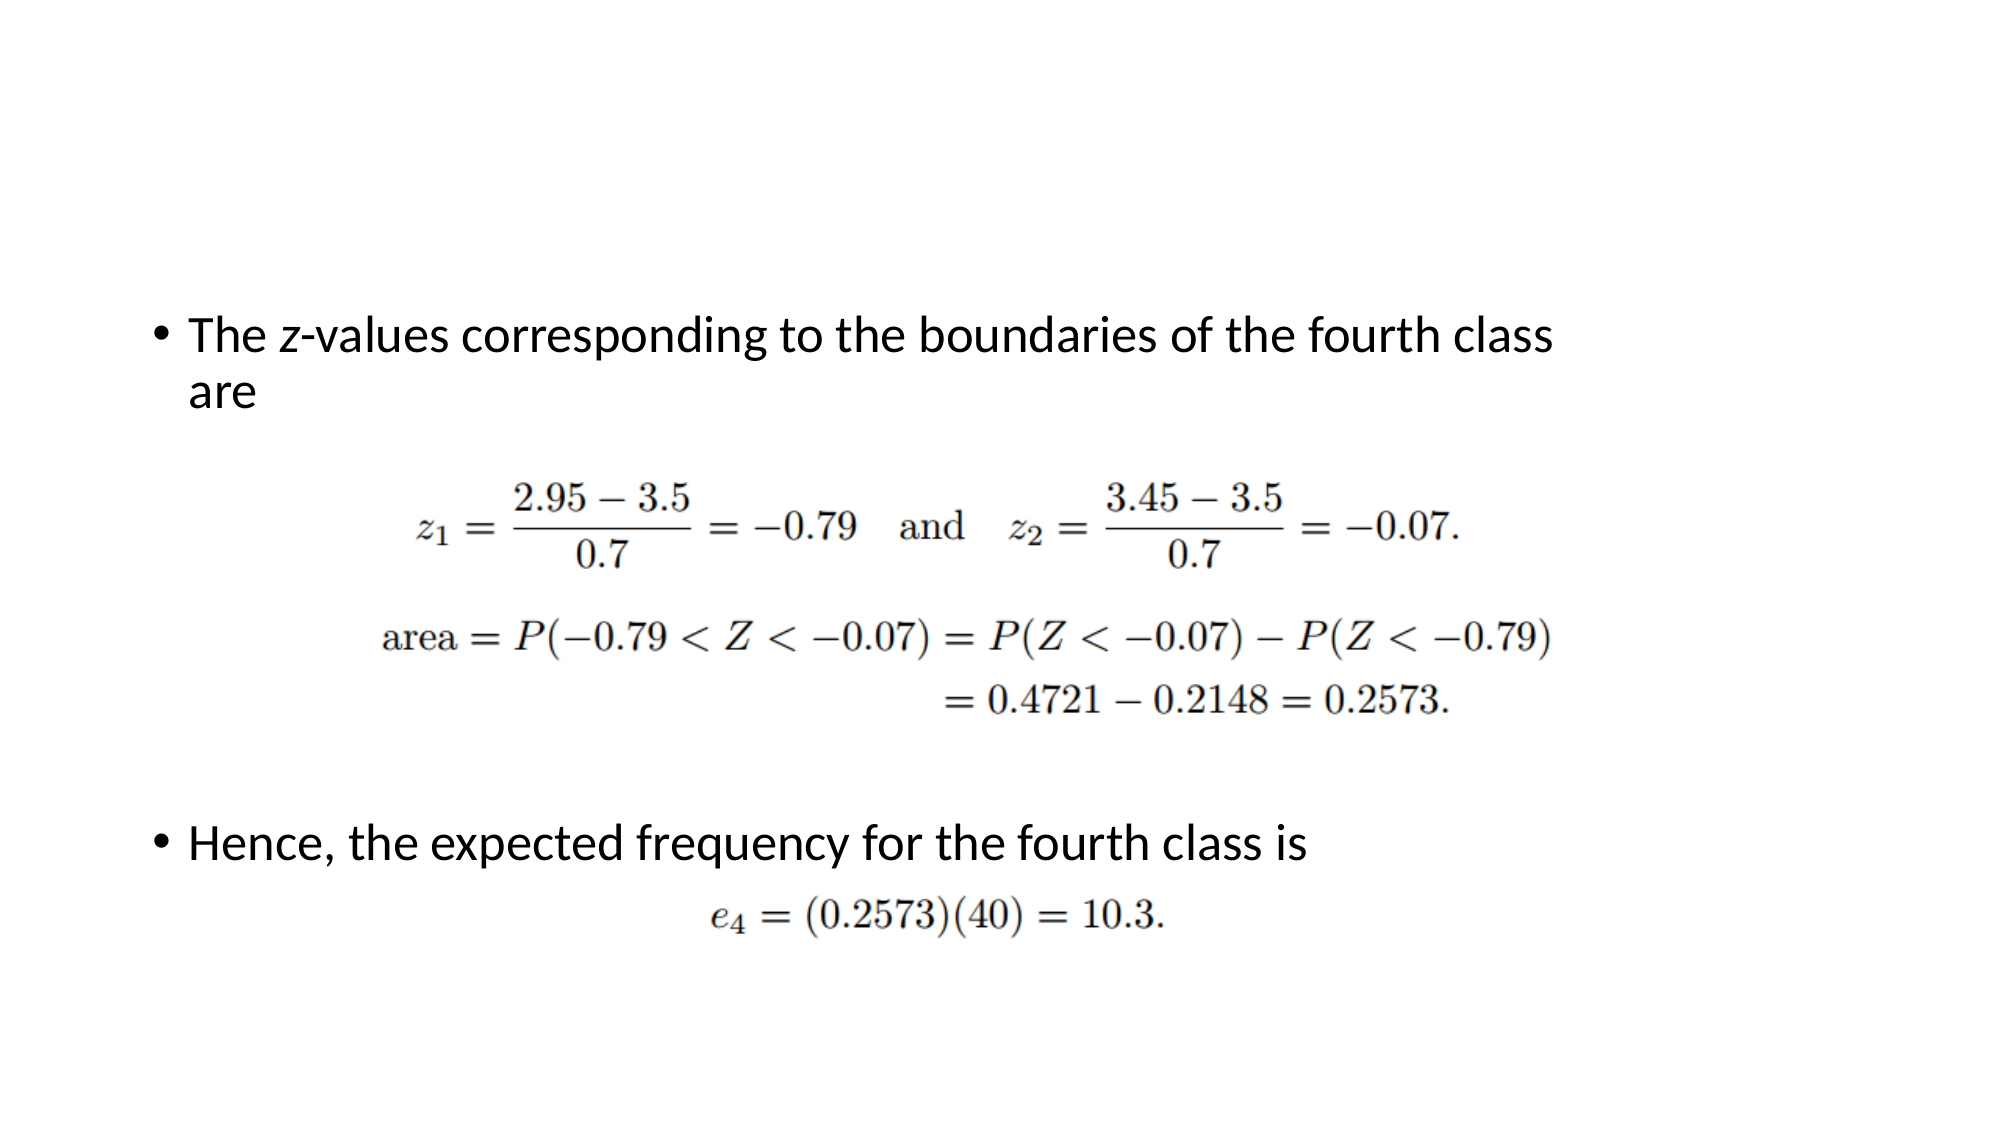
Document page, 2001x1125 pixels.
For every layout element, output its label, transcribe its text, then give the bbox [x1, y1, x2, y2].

picture [362, 448, 1569, 735]
list The z-values corresponding to the boundaries of the fourth class are Hence, the expected frequency for the fourth class is [137, 299, 1863, 1014]
picture [690, 882, 1180, 956]
